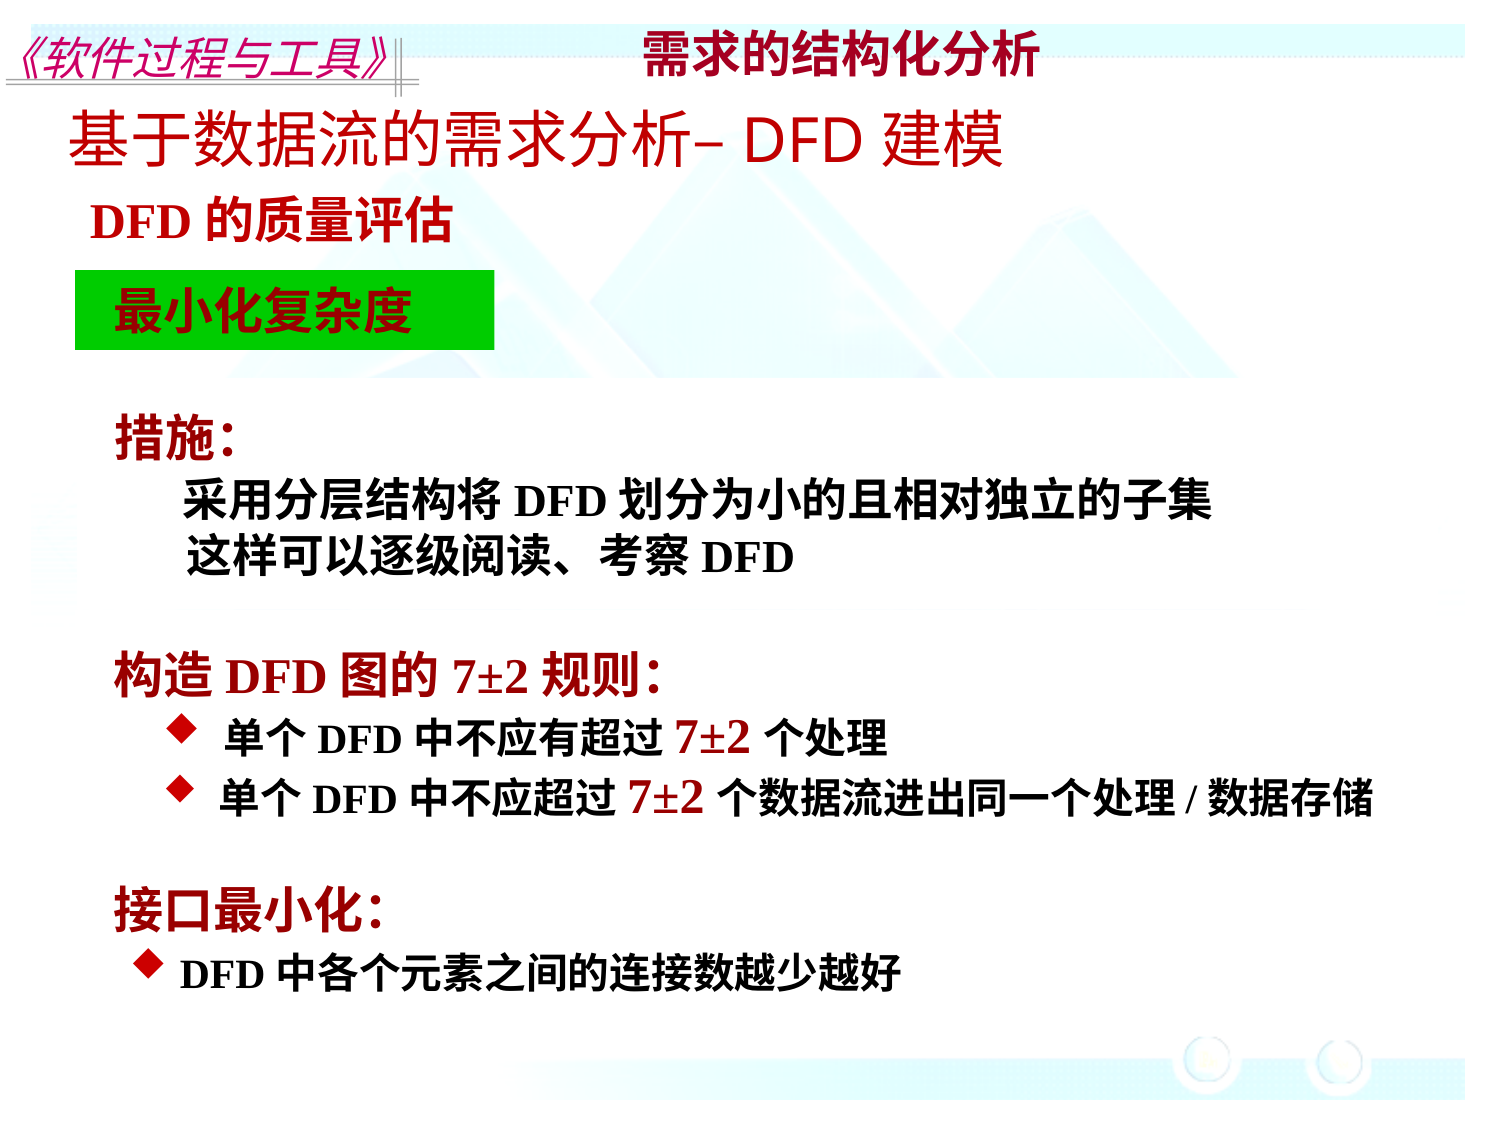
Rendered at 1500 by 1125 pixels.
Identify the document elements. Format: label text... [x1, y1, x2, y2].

text_box 接口最小化： DFD中各个元素之间的连接数越少越好 [75, 845, 1437, 1031]
text_box 需求的结构化分析 [389, 15, 1294, 89]
text_box 基于数据流的需求分析–DFD建模 [53, 89, 1405, 185]
text_box DFD的质量评估 [74, 160, 1339, 276]
text_box 最小化复杂度 [75, 276, 495, 350]
text_box 构造DFD图的7±2规则： 单个DFD中不应有超过7±2个处理 单个DFD中不应超过7±2个数据流进出同一个处理/数据存储 [75, 609, 1437, 845]
text_box 措施： 采用分层结构将DFD划分为小的且相对独立的子集 这样可以逐级阅读、考察DFD [77, 377, 1439, 610]
